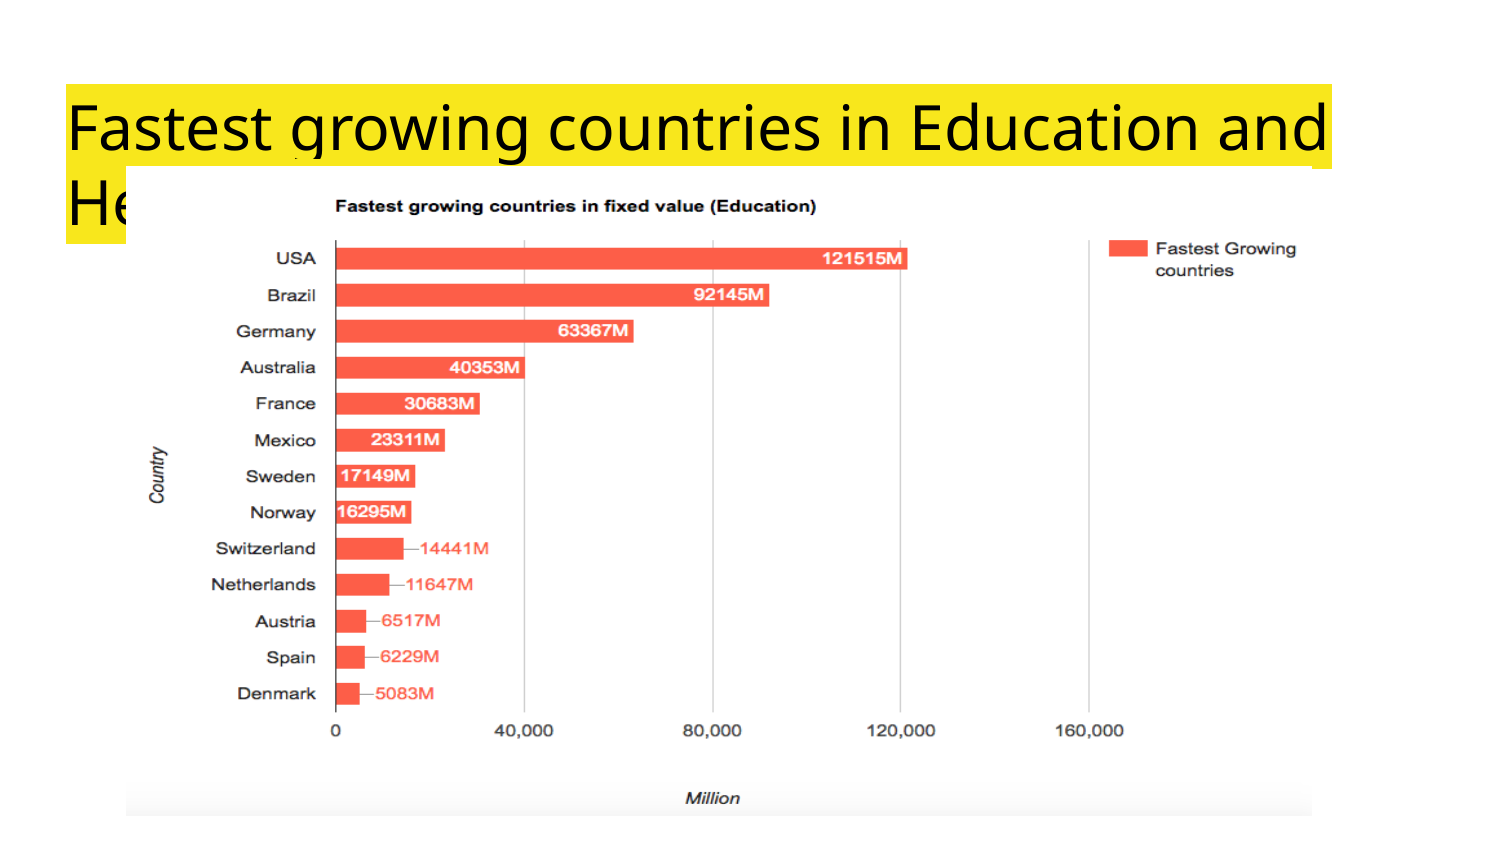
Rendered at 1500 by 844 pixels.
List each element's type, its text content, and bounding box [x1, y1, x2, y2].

picture [125, 166, 1312, 816]
title Fastest growing countries in Education and Healthcare [51, 72, 1449, 167]
